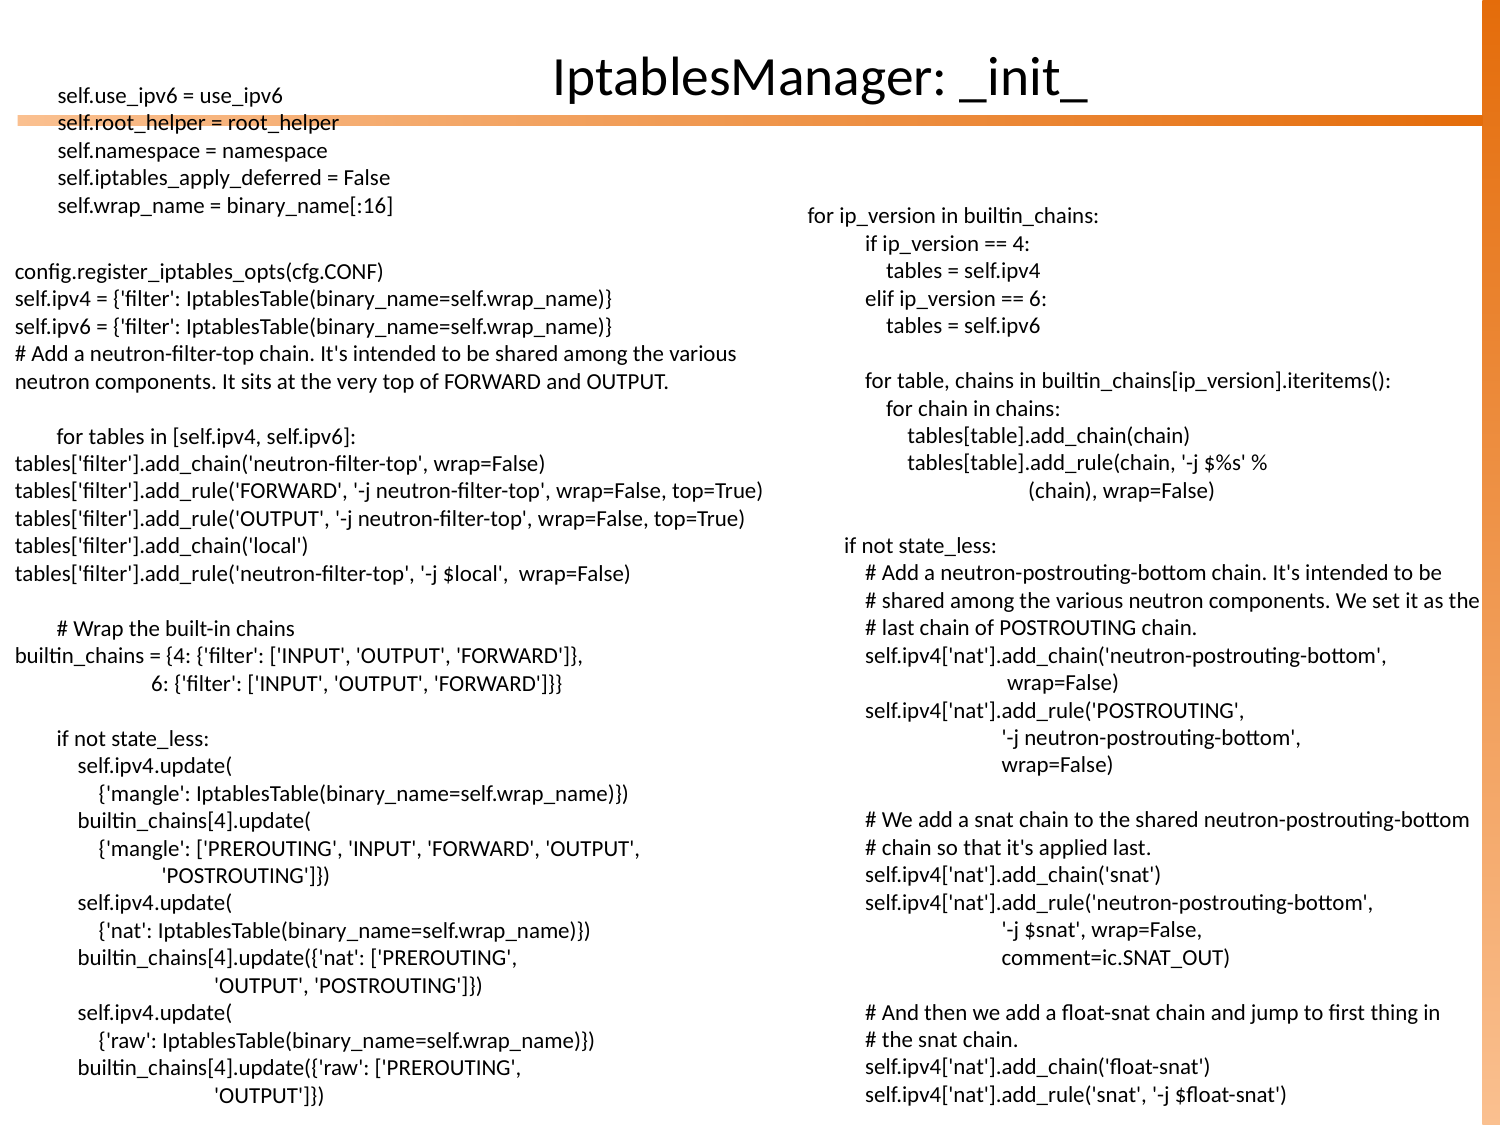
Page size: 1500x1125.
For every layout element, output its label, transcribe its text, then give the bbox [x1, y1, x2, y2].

text_box self.use_ipv6 = use_ipv6 self.root_helper = root_helper self.namespace = namespace self.iptables_apply_deferred = False self.wrap_name = binary_name[:16] [37, 72, 463, 225]
text_box for ip_version in builtin_chains: if ip_version == 4: tables = self.ipv4 elif ip_version == 6: tables = self.ipv6 for table, chains in builtin_chains[ip_version].iteritems(): for chain in chains: tables[table].add_chain(chain) tables[table].add_rule(chain, '-j $%s' % (chain), wrap=False) if not state_less: # Add a neutron-postrouting-bottom chain. It's intended to be # shared among the various neutron components. We set it as the # last chain of POSTROUTING chain. self.ipv4['nat'].add_chain('neutron-postrouting-bottom', wrap=False) self.ipv4['nat'].add_rule('POSTROUTING', '-j neutron-postrouting-bottom', wrap=False) # We add a snat chain to the shared neutron-postrouting-bottom # chain so that it's applied last. self.ipv4['nat'].add_chain('snat') self.ipv4['nat'].add_rule('neutron-postrouting-bottom', '-j $snat', wrap=False, comment=ic.SNAT_OUT) # And then we add a float-snat chain and jump to first thing in # the snat chain. self.ipv4['nat'].add_chain('float-snat') self.ipv4['nat'].add_rule('snat', '-j $float-snat') [787, 193, 1500, 1115]
text_box config.register_iptables_opts(cfg.CONF) self.ipv4 = {'filter': IptablesTable(binary_name=self.wrap_name)} self.ipv6 = {'filter': IptablesTable(binary_name=self.wrap_name)} # Add a neutron-filter-top chain. It's intended to be shared among the various neutron components. It sits at the very top of FORWARD and OUTPUT. for tables in [self.ipv4, self.ipv6]: tables['filter'].add_chain('neutron-filter-top', wrap=False) tables['filter'].add_rule('FORWARD', '-j neutron-filter-top', wrap=False, top=True) tables['filter'].add_rule('OUTPUT', '-j neutron-filter-top', wrap=False, top=True) tables['filter'].add_chain('local') tables['filter'].add_rule('neutron-filter-top', '-j $local', wrap=False) # Wrap the built-in chains builtin_chains = {4: {'filter': ['INPUT', 'OUTPUT', 'FORWARD']}, 6: {'filter': ['INPUT', 'OUTPUT', 'FORWARD']}} if not state_less: self.ipv4.update( {'mangle': IptablesTable(binary_name=self.wrap_name)}) builtin_chains[4].update( {'mangle': ['PREROUTING', 'INPUT', 'FORWARD', 'OUTPUT', 'POSTROUTING']}) self.ipv4.update( {'nat': IptablesTable(binary_name=self.wrap_name)}) builtin_chains[4].update({'nat': ['PREROUTING', 'OUTPUT', 'POSTROUTING']}) self.ipv4.update( {'raw': IptablesTable(binary_name=self.wrap_name)}) builtin_chains[4].update({'raw': ['PREROUTING', 'OUTPUT']}) [0, 249, 825, 1116]
title IptablesManager: _init_ [537, 0, 1500, 167]
